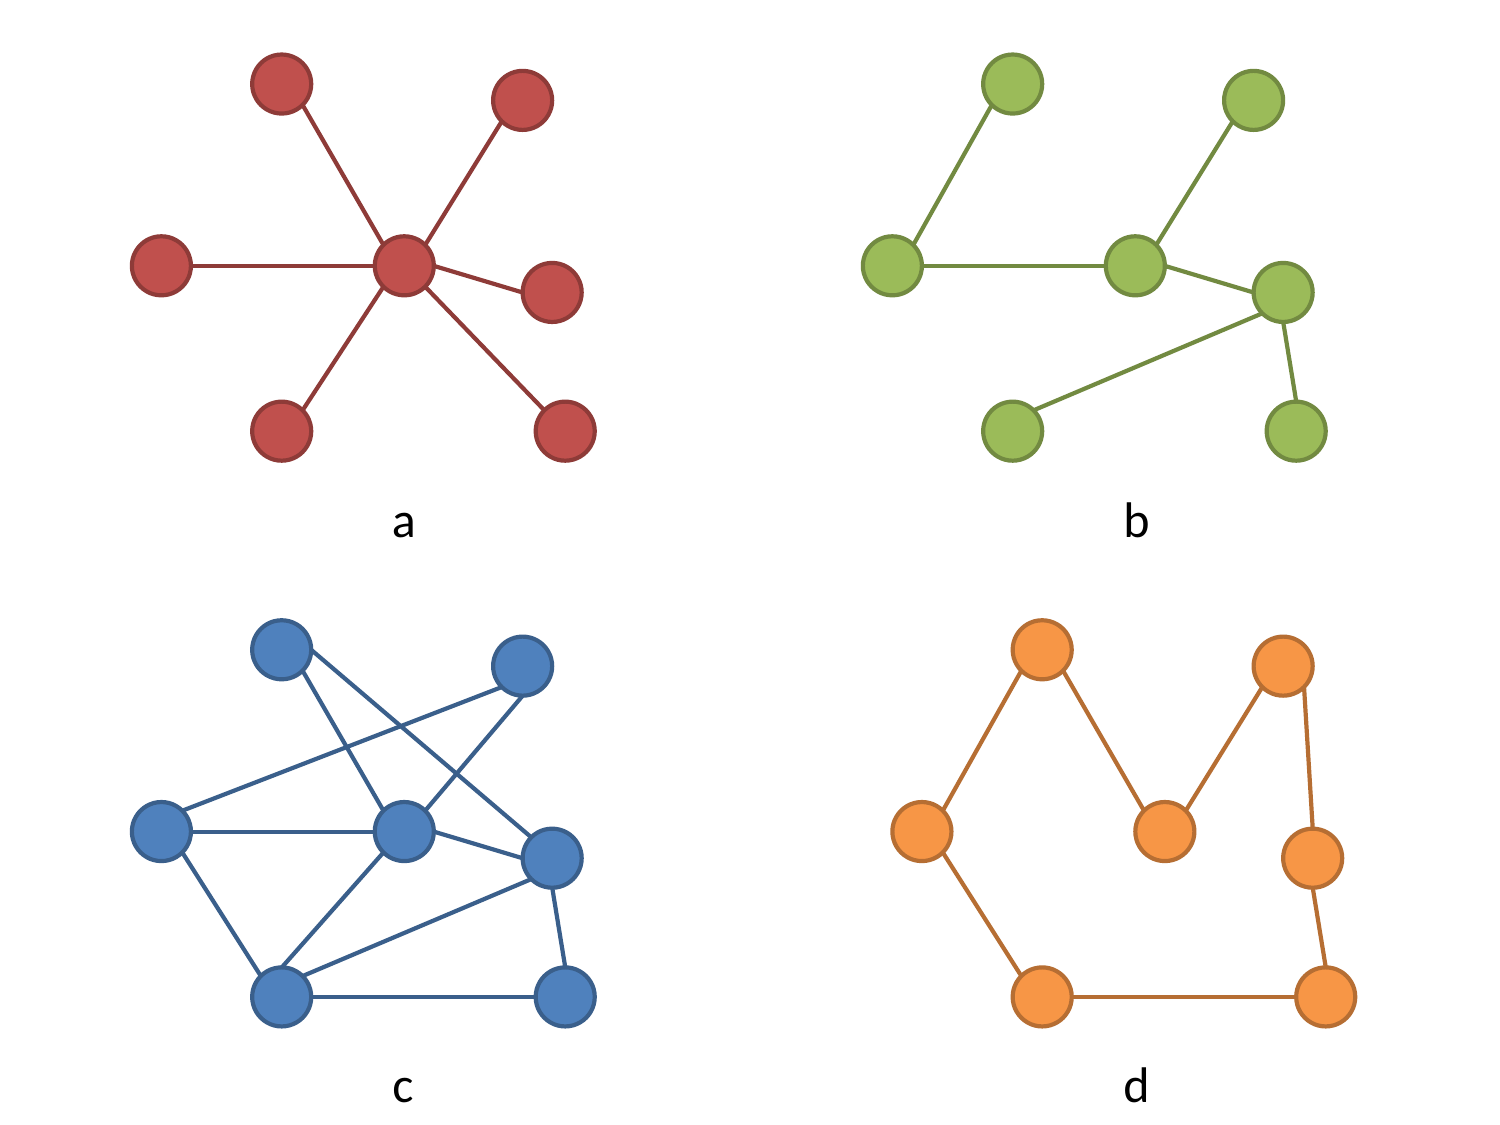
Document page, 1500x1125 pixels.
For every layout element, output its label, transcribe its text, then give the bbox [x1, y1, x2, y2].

text_box [533, 965, 597, 1029]
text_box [551, 887, 566, 968]
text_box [942, 852, 1022, 977]
text_box [1264, 400, 1328, 463]
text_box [424, 121, 503, 246]
text_box [1251, 634, 1315, 698]
text_box [860, 234, 924, 298]
text_box [129, 234, 193, 298]
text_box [302, 286, 384, 411]
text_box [1164, 265, 1254, 293]
text_box [496, 634, 555, 696]
text_box [1294, 965, 1358, 1029]
text_box [1281, 827, 1345, 890]
text_box [250, 52, 314, 116]
text_box [981, 52, 1045, 116]
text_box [1185, 686, 1263, 811]
text_box [1222, 68, 1286, 133]
text_box [250, 618, 314, 682]
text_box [433, 847, 523, 859]
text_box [182, 686, 502, 811]
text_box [281, 852, 384, 968]
text_box [1103, 234, 1167, 298]
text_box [1303, 686, 1313, 829]
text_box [310, 649, 532, 838]
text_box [424, 286, 545, 411]
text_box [433, 265, 523, 285]
text_box a [377, 479, 431, 555]
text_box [302, 878, 532, 977]
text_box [1062, 670, 1145, 811]
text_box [913, 104, 993, 246]
text_box [250, 399, 314, 463]
text_box [250, 965, 314, 1029]
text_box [182, 852, 262, 977]
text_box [1033, 313, 1263, 411]
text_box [1155, 121, 1234, 246]
text_box [1133, 799, 1197, 864]
text_box [372, 234, 436, 298]
text_box c [377, 1044, 429, 1120]
text_box b [1108, 479, 1165, 555]
text_box [1010, 965, 1074, 1029]
text_box [491, 68, 555, 133]
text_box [942, 670, 1022, 811]
text_box [521, 826, 584, 890]
text_box [527, 260, 584, 325]
text_box [129, 799, 193, 864]
text_box [376, 847, 428, 864]
text_box [981, 399, 1045, 463]
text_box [1312, 887, 1326, 968]
text_box [890, 799, 954, 864]
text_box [1282, 321, 1297, 402]
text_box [302, 104, 384, 246]
text_box d [1108, 1044, 1165, 1120]
text_box [1252, 260, 1315, 324]
text_box [1010, 618, 1074, 682]
text_box [533, 399, 597, 463]
